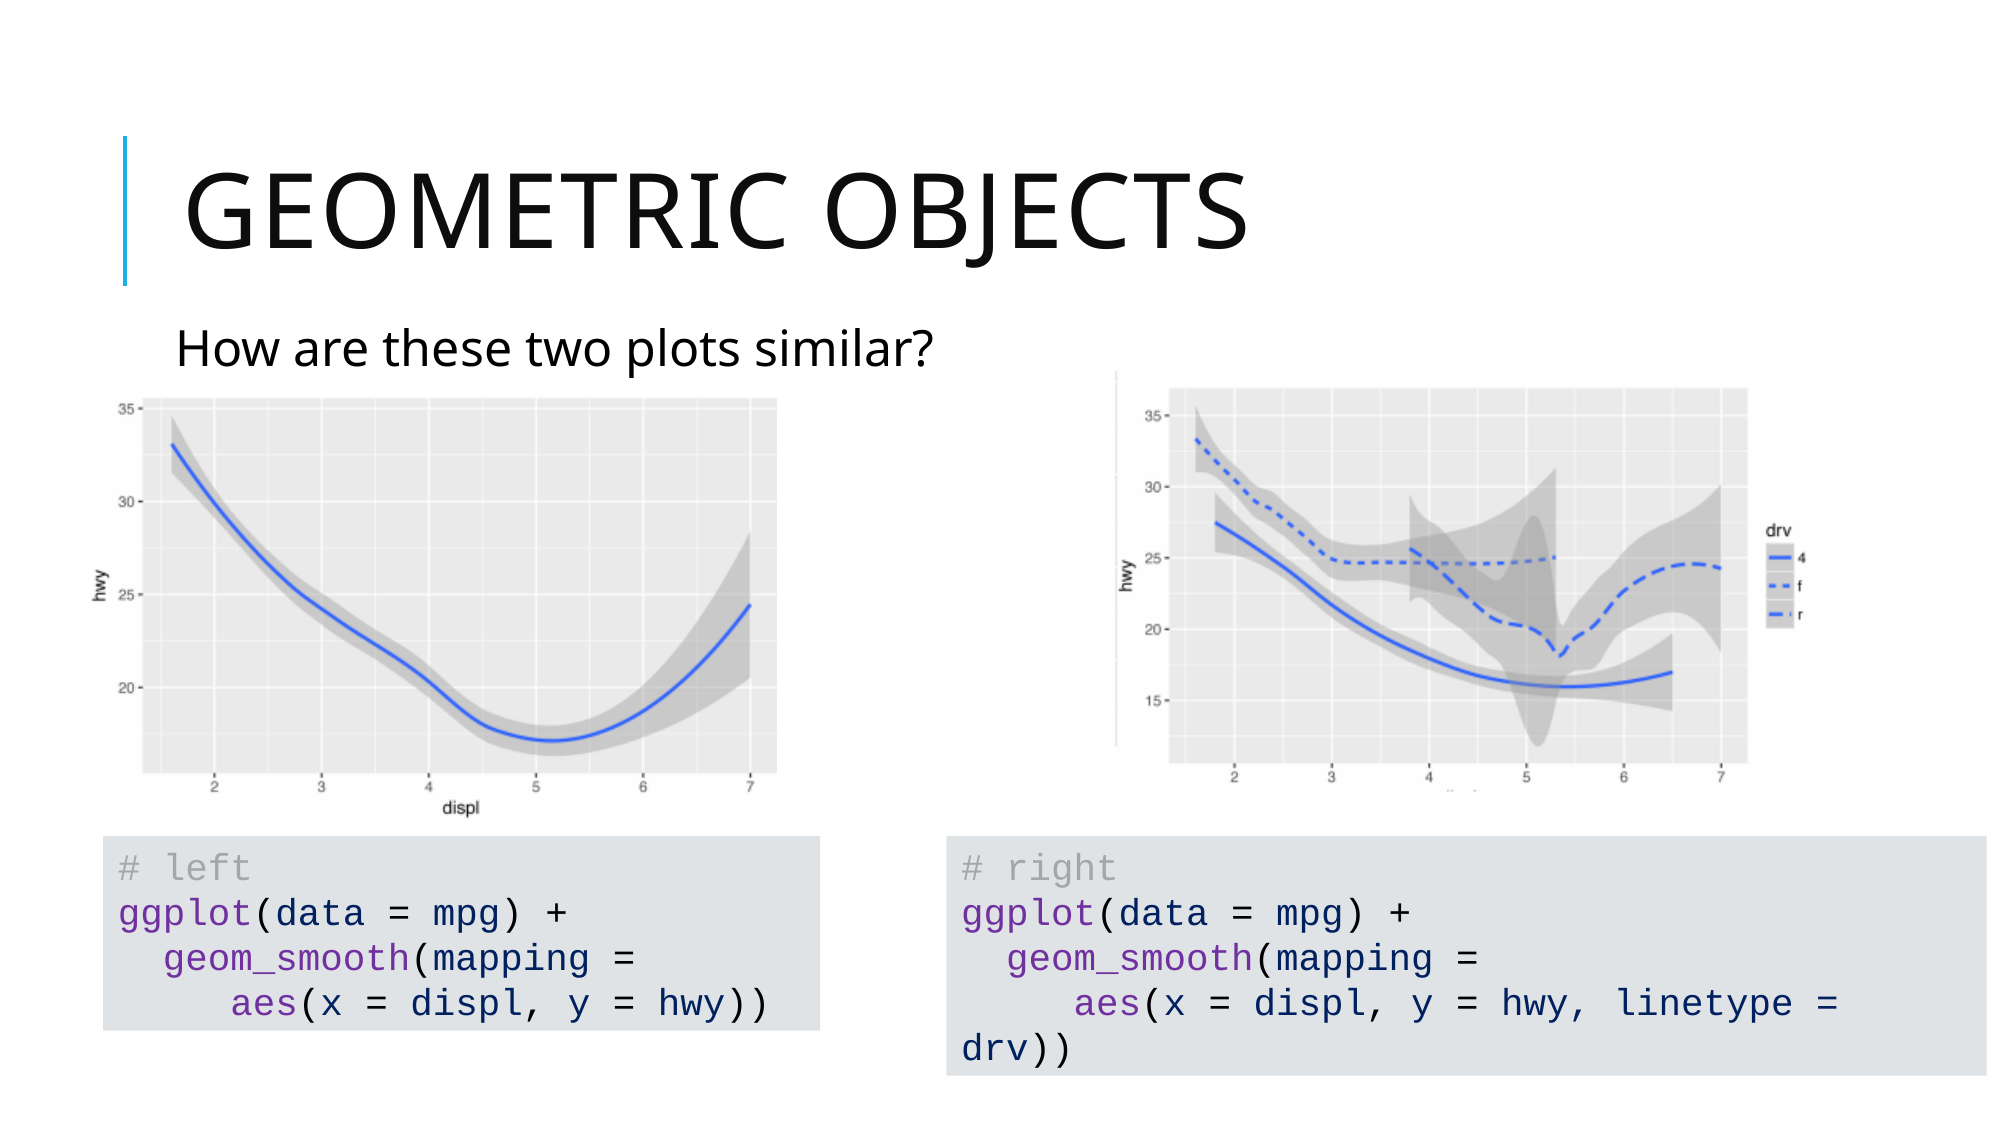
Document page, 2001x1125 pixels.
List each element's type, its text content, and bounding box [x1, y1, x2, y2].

picture [59, 382, 778, 837]
text_box # left ggplot(data = mpg) + geom_smooth(mapping = aes(x = displ, y = hwy)) [103, 835, 821, 1031]
title Geometric Objects [168, 96, 1763, 315]
text_box # right ggplot(data = mpg) + geom_smooth(mapping = aes(x = displ, y = hwy, linetype = drv)) [946, 835, 1987, 1076]
picture [1114, 355, 1833, 809]
list How are these two plots similar? [168, 315, 1763, 976]
